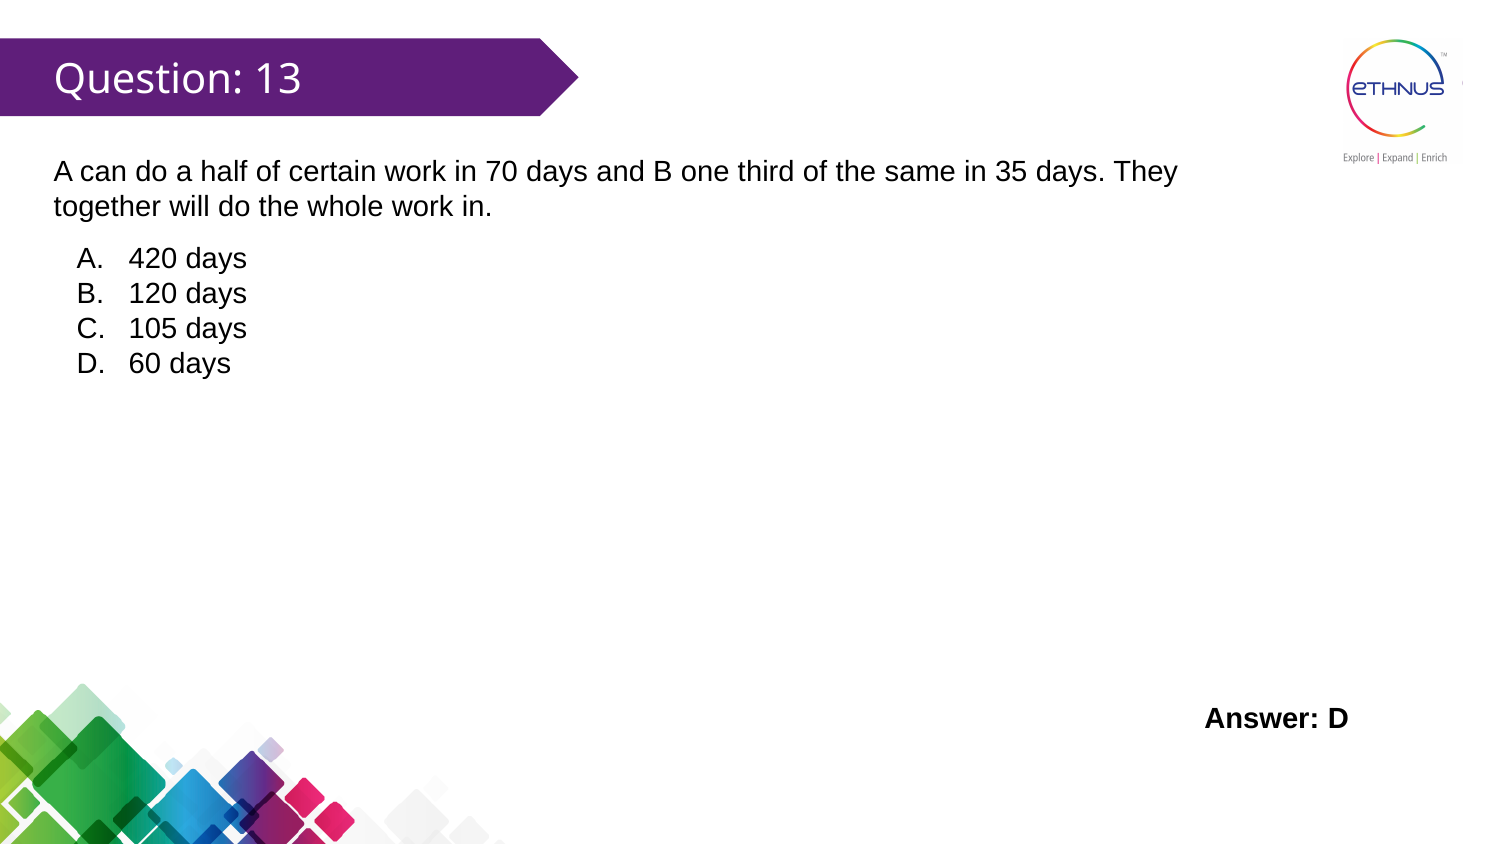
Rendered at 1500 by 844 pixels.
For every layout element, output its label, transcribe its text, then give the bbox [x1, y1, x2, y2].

text_box [0, 38, 53, 117]
picture [1343, 38, 1463, 165]
text_box [518, 38, 579, 117]
text_box Answer: D [1189, 684, 1446, 763]
picture [0, 668, 732, 844]
text_box Question: 13 [53, 38, 518, 117]
text_box A can do a half of certain work in 70 days and B one third of the same in 35 days. They together will do the whole work in. 420 days 120 days 105 days 60 days [53, 152, 1265, 669]
